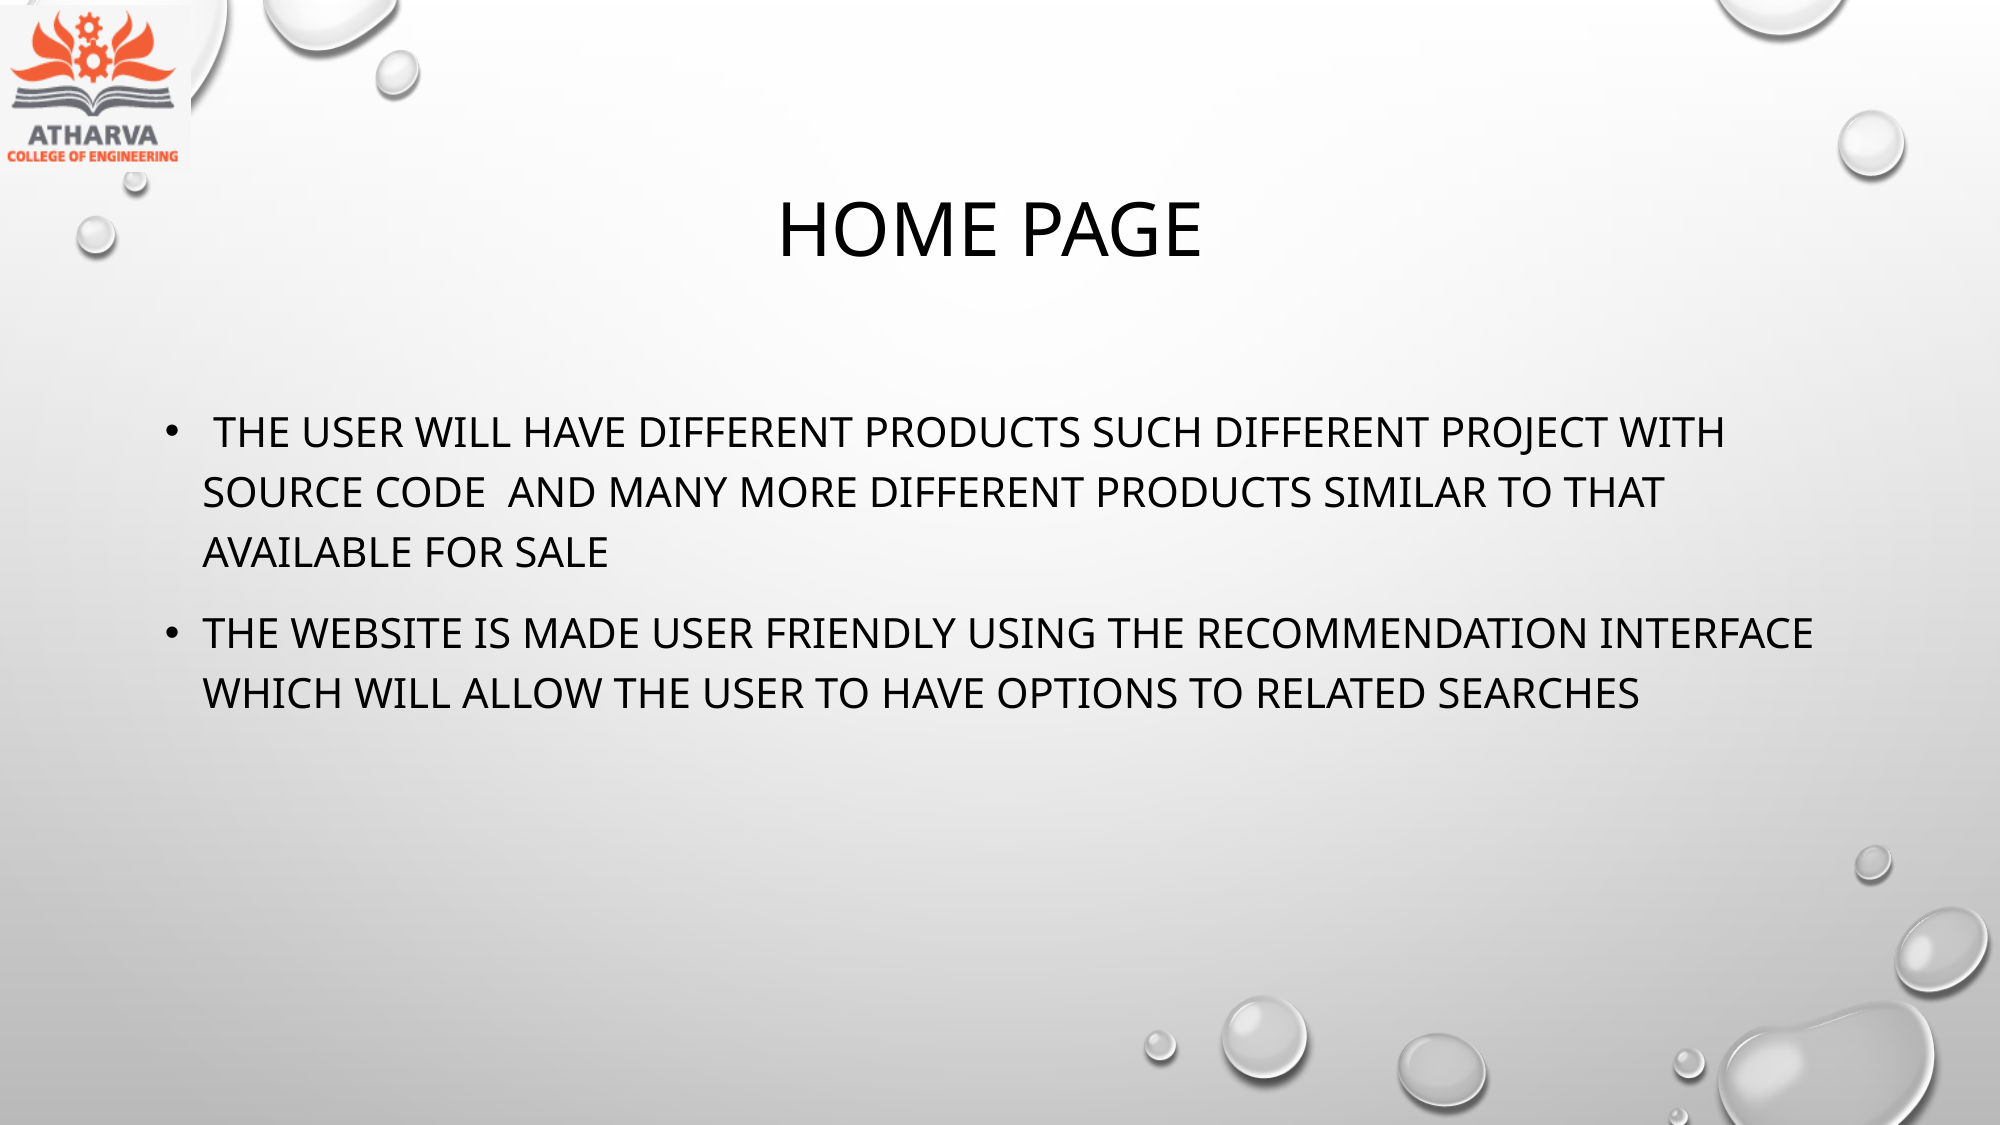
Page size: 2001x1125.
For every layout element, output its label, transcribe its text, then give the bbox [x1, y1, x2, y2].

title Home page [149, 101, 1851, 364]
picture [0, 0, 2000, 1125]
list the user will have different products such different project with source code and many more different products similar to that available for sale The website is made user friendly using the recommendation interface which will allow the user to have options to related searches [149, 388, 1850, 950]
